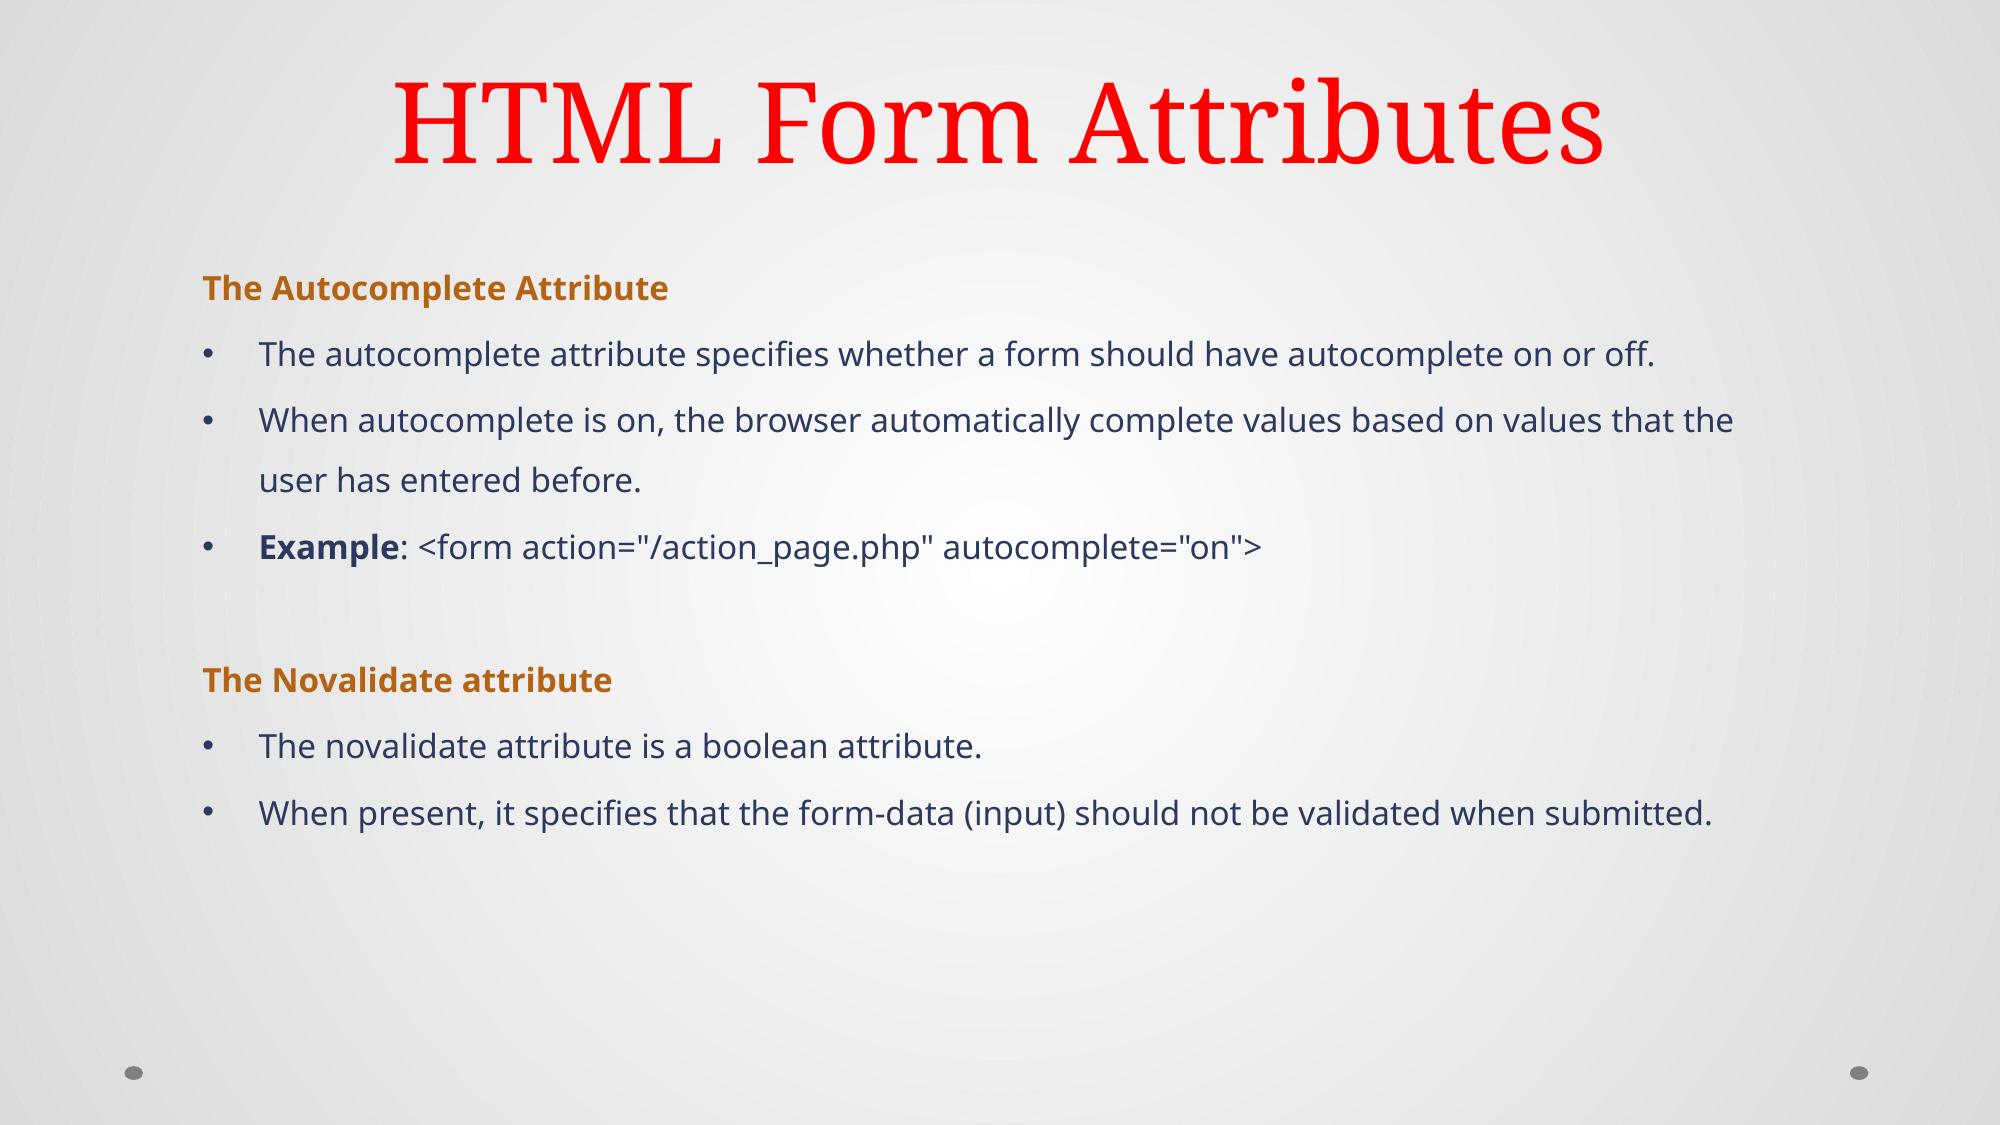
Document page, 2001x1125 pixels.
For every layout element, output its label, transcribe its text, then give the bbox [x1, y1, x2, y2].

title HTML Form Attributes [187, 42, 1813, 194]
list The Autocomplete Attribute The autocomplete attribute specifies whether a form should have autocomplete on or off. When autocomplete is on, the browser automatically complete values based on values that the user has entered before. Example: <form action="/action_page.php" autocomplete="on"> The Novalidate attribute The novalidate attribute is a boolean attribute. When present, it specifies that the form-data (input) should not be validated when submitted. [187, 239, 1813, 1050]
